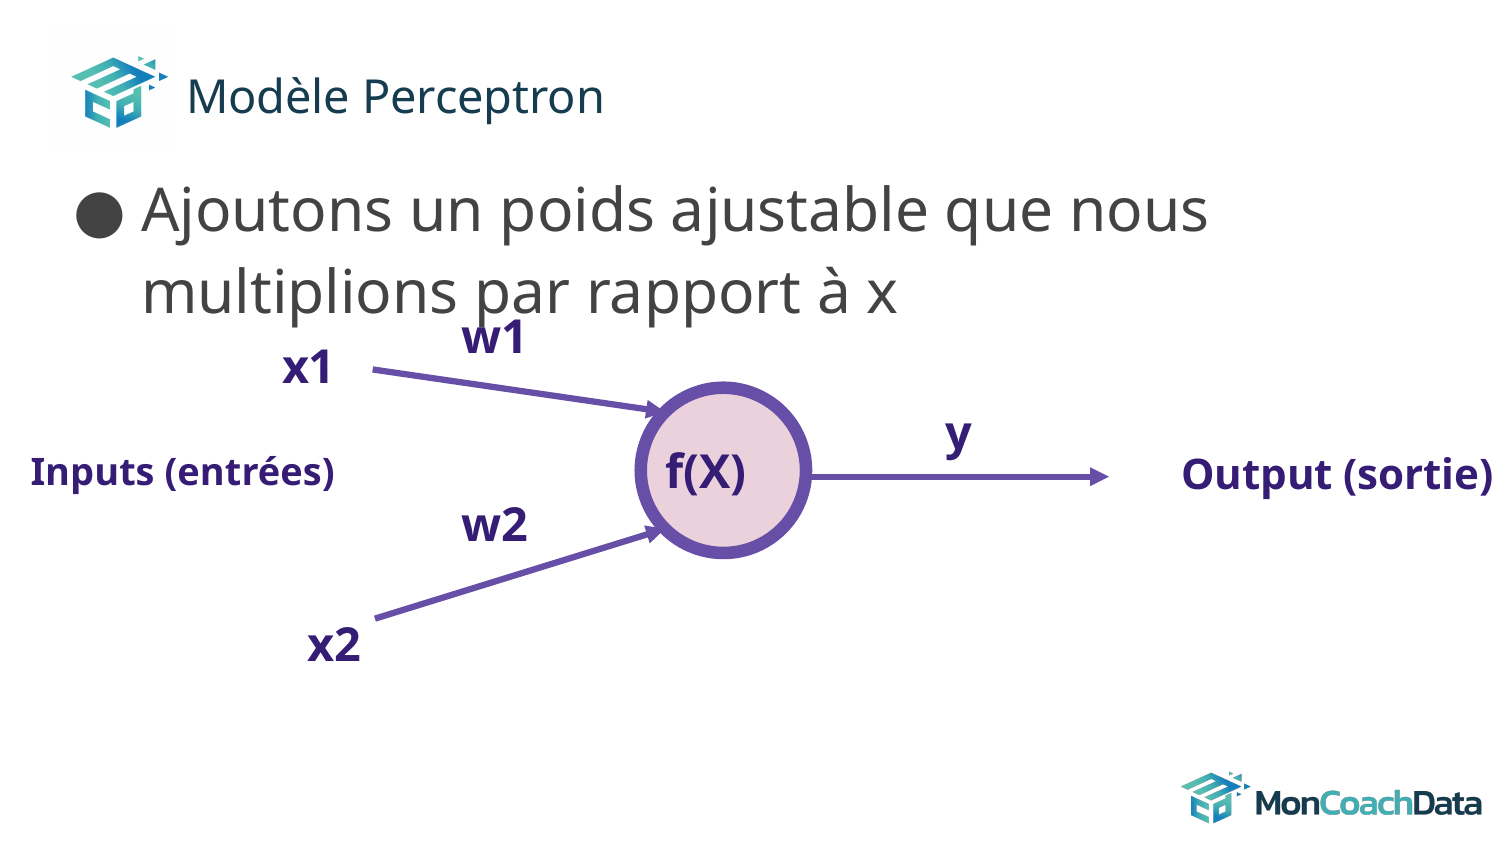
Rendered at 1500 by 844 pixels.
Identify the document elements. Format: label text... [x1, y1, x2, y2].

text_box [640, 432, 650, 509]
picture [1162, 750, 1500, 844]
title Output (sortie) [1166, 429, 1500, 524]
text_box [372, 369, 666, 413]
text_box [797, 432, 807, 508]
title y [930, 384, 1077, 476]
title x1 [267, 318, 414, 412]
list Ajoutons un poids ajustable que nous multiplions par rapport à x [51, 151, 1476, 712]
title Inputs (entrées) [15, 429, 366, 524]
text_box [374, 528, 666, 619]
text_box [655, 387, 792, 423]
picture [51, 27, 177, 151]
title f(X) [650, 423, 797, 518]
title w2 [446, 476, 593, 527]
title Modèle Perceptron [171, 48, 1449, 143]
title x2 [292, 596, 439, 691]
title w1 [446, 288, 593, 367]
text_box [655, 518, 791, 553]
